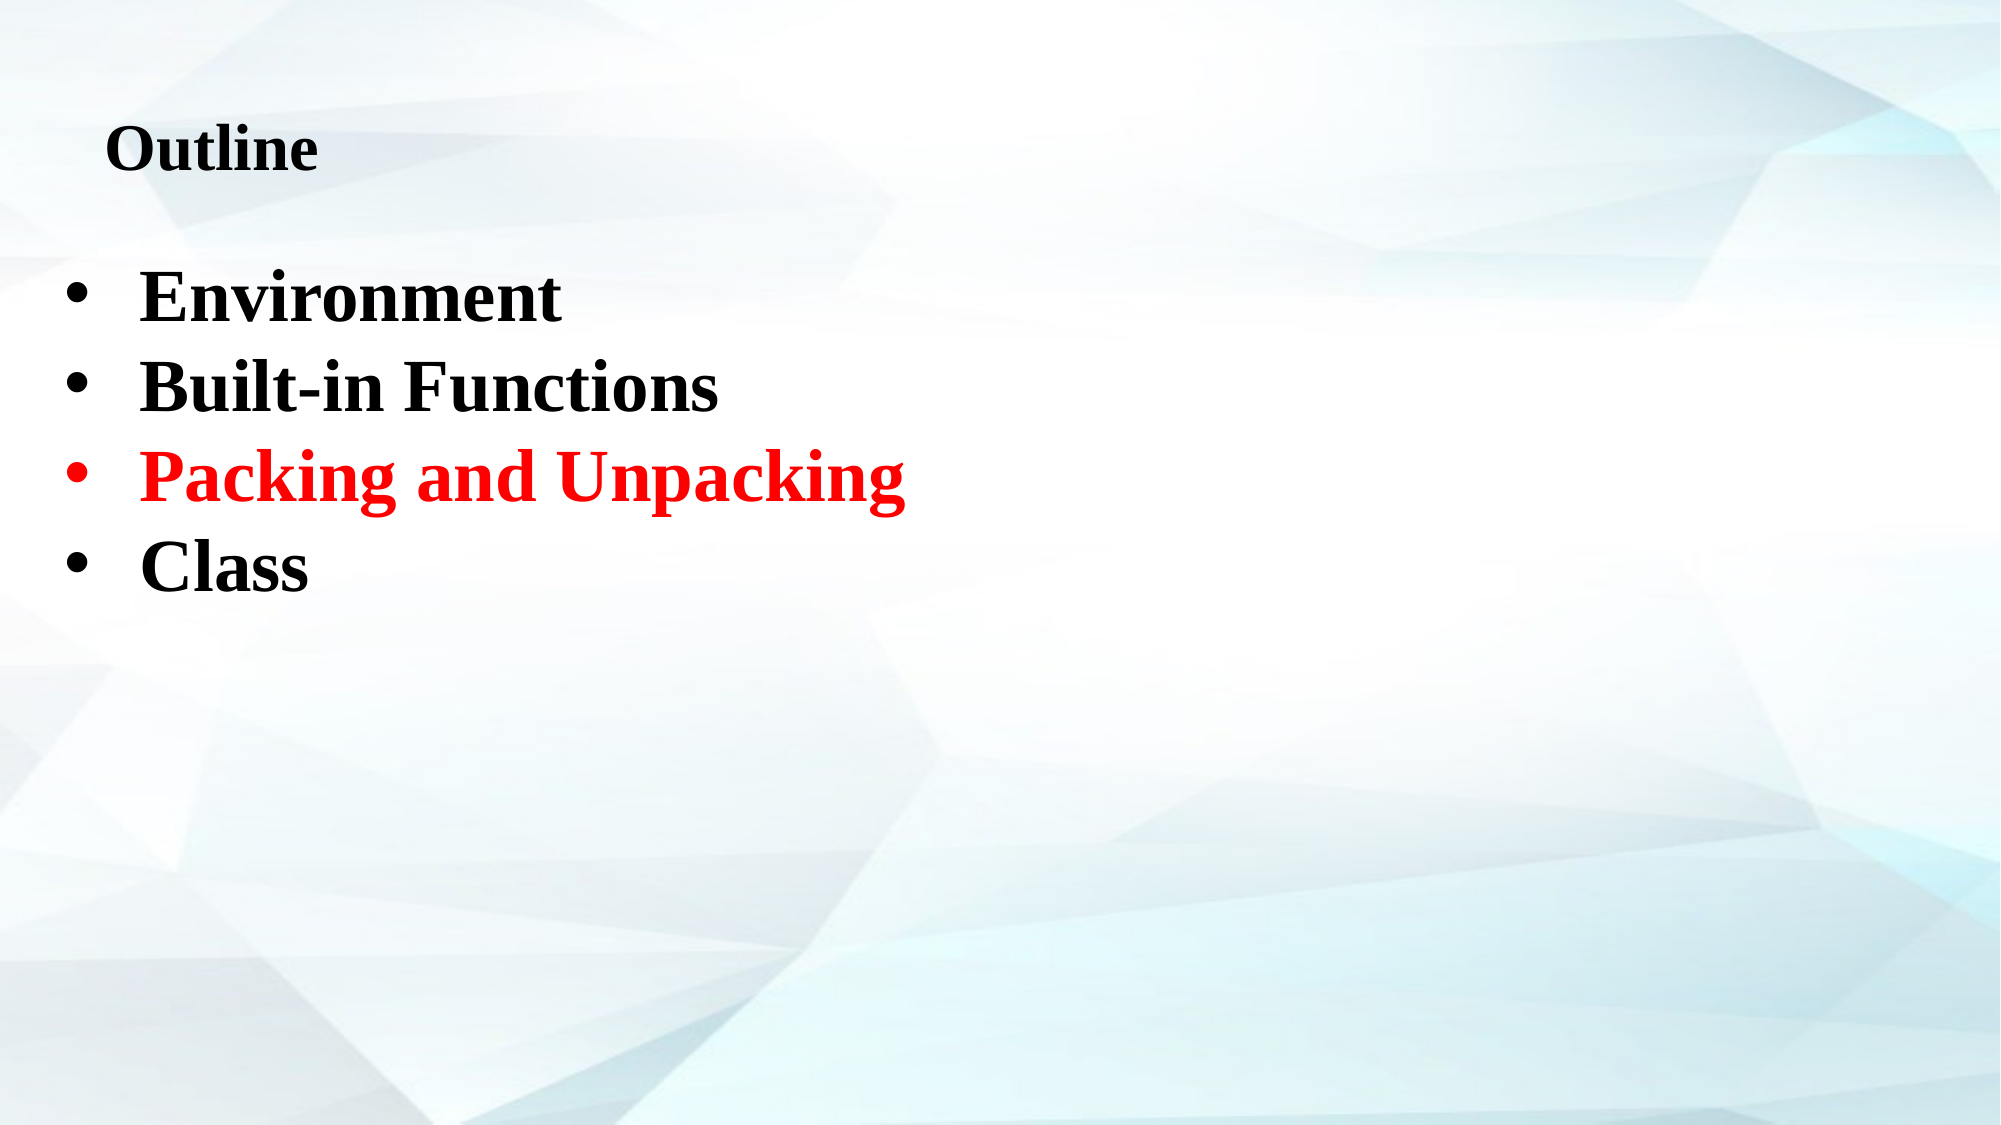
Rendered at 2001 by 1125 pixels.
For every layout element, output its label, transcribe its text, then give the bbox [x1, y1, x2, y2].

picture [0, 0, 2001, 1125]
text_box Environment Built-in Functions Packing and Unpacking Class [49, 238, 1937, 704]
title Outline [89, 75, 1815, 222]
